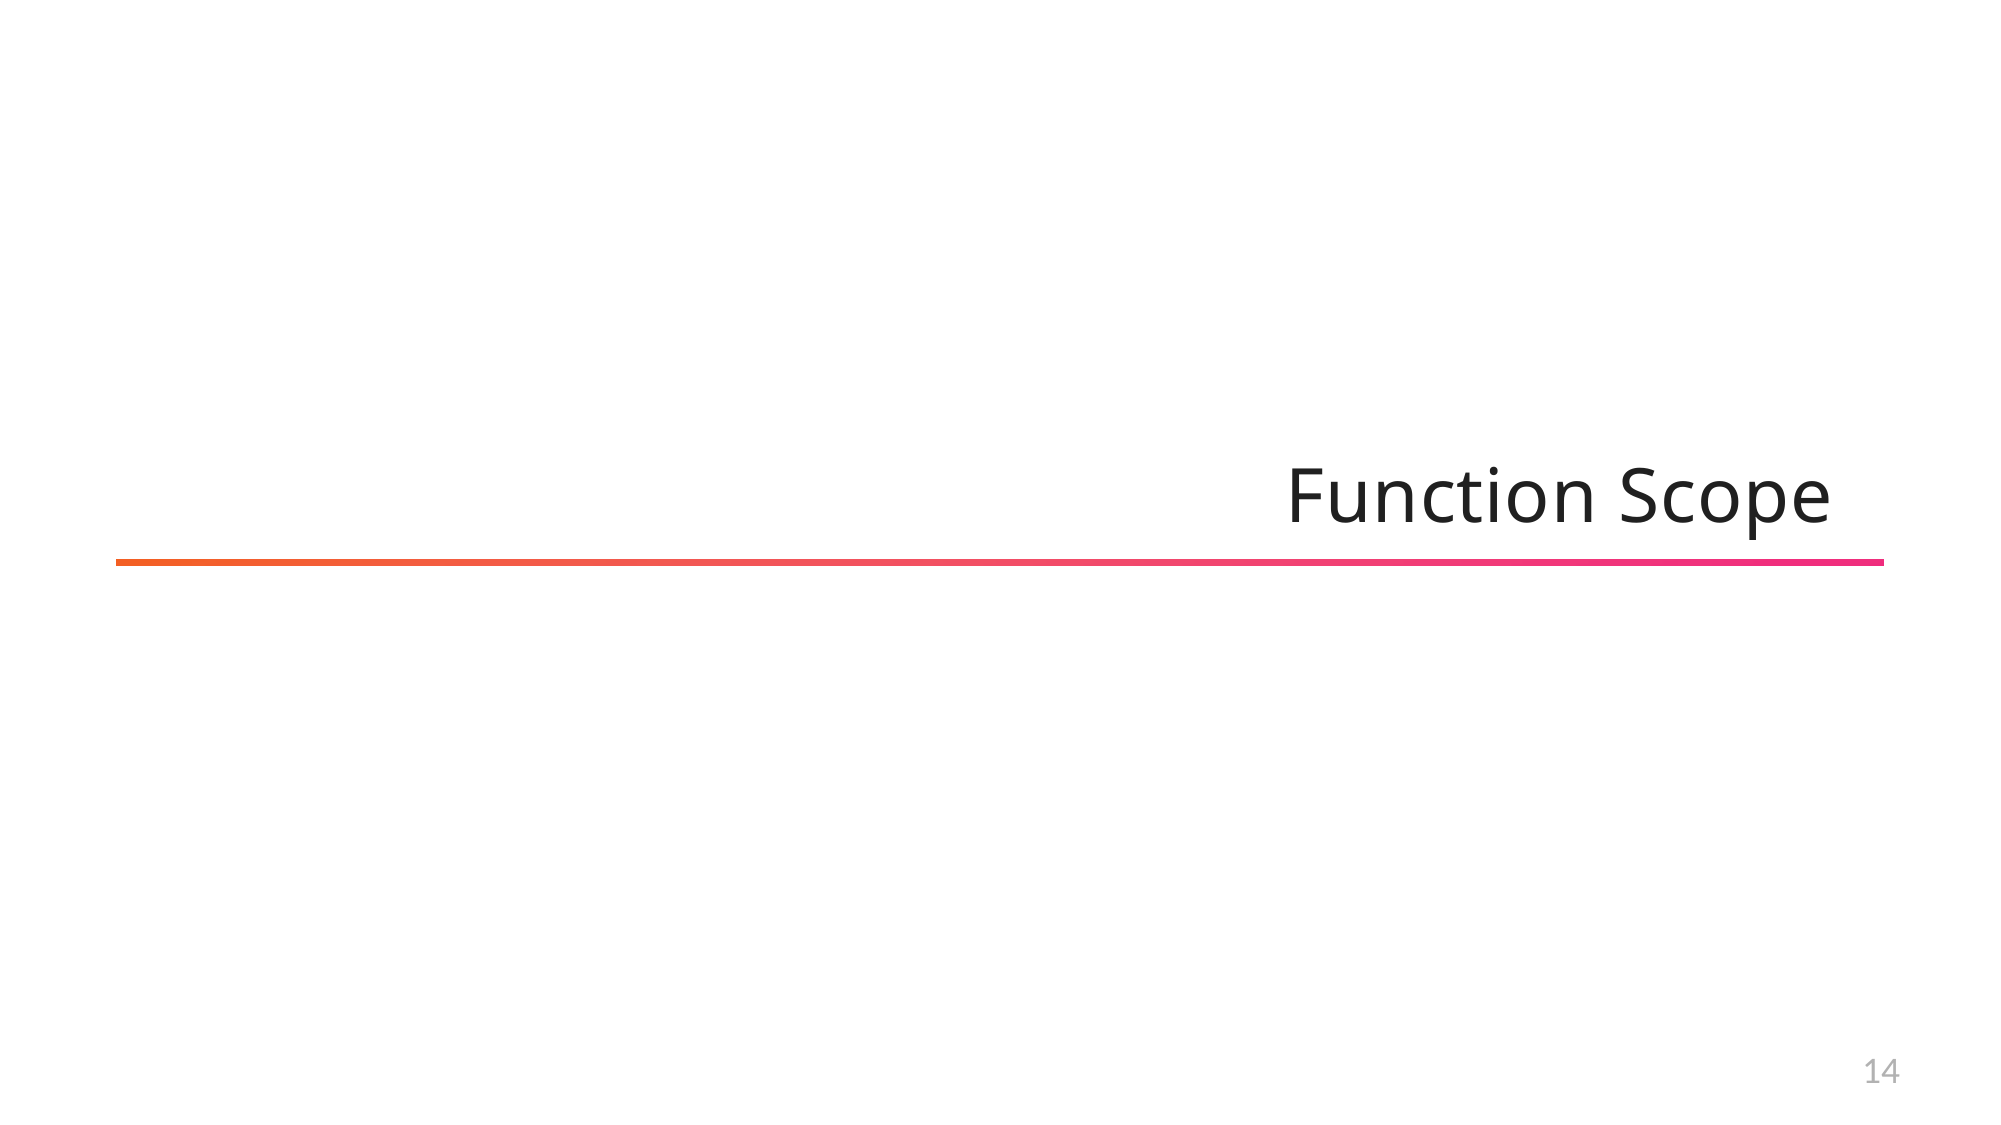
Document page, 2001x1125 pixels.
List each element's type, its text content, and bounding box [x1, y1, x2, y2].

slide_number 14 [1440, 1046, 1900, 1103]
picture [116, 559, 1283, 566]
title Function Scope [1283, 445, 1871, 636]
picture [1871, 559, 1884, 566]
